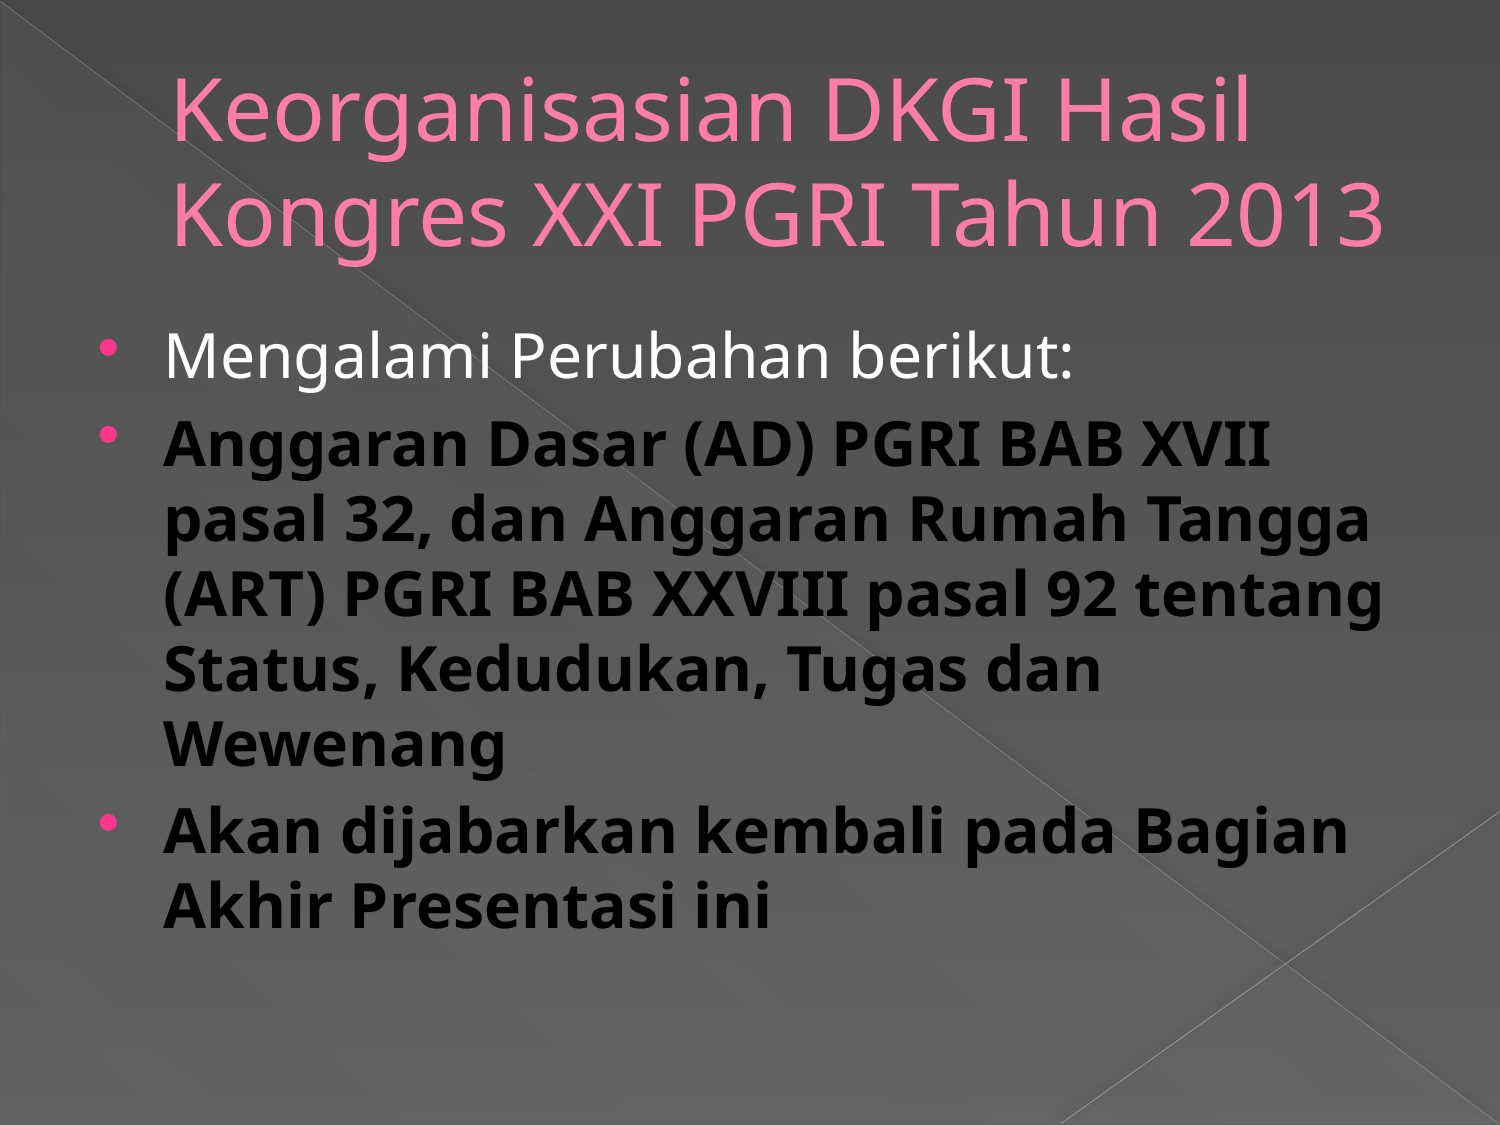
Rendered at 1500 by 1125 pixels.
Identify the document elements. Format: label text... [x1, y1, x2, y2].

title Keorganisasian DKGI Hasil Kongres XXI PGRI Tahun 2013 [75, 43, 1425, 274]
list Mengalami Perubahan berikut: Anggaran Dasar (AD) PGRI BAB XVII pasal 32, dan Anggaran Rumah Tangga (ART) PGRI BAB XXVIII pasal 92 tentang Status, Kedudukan, Tugas dan Wewenang Akan dijabarkan kembali pada Bagian Akhir Presentasi ini [75, 308, 1425, 1059]
